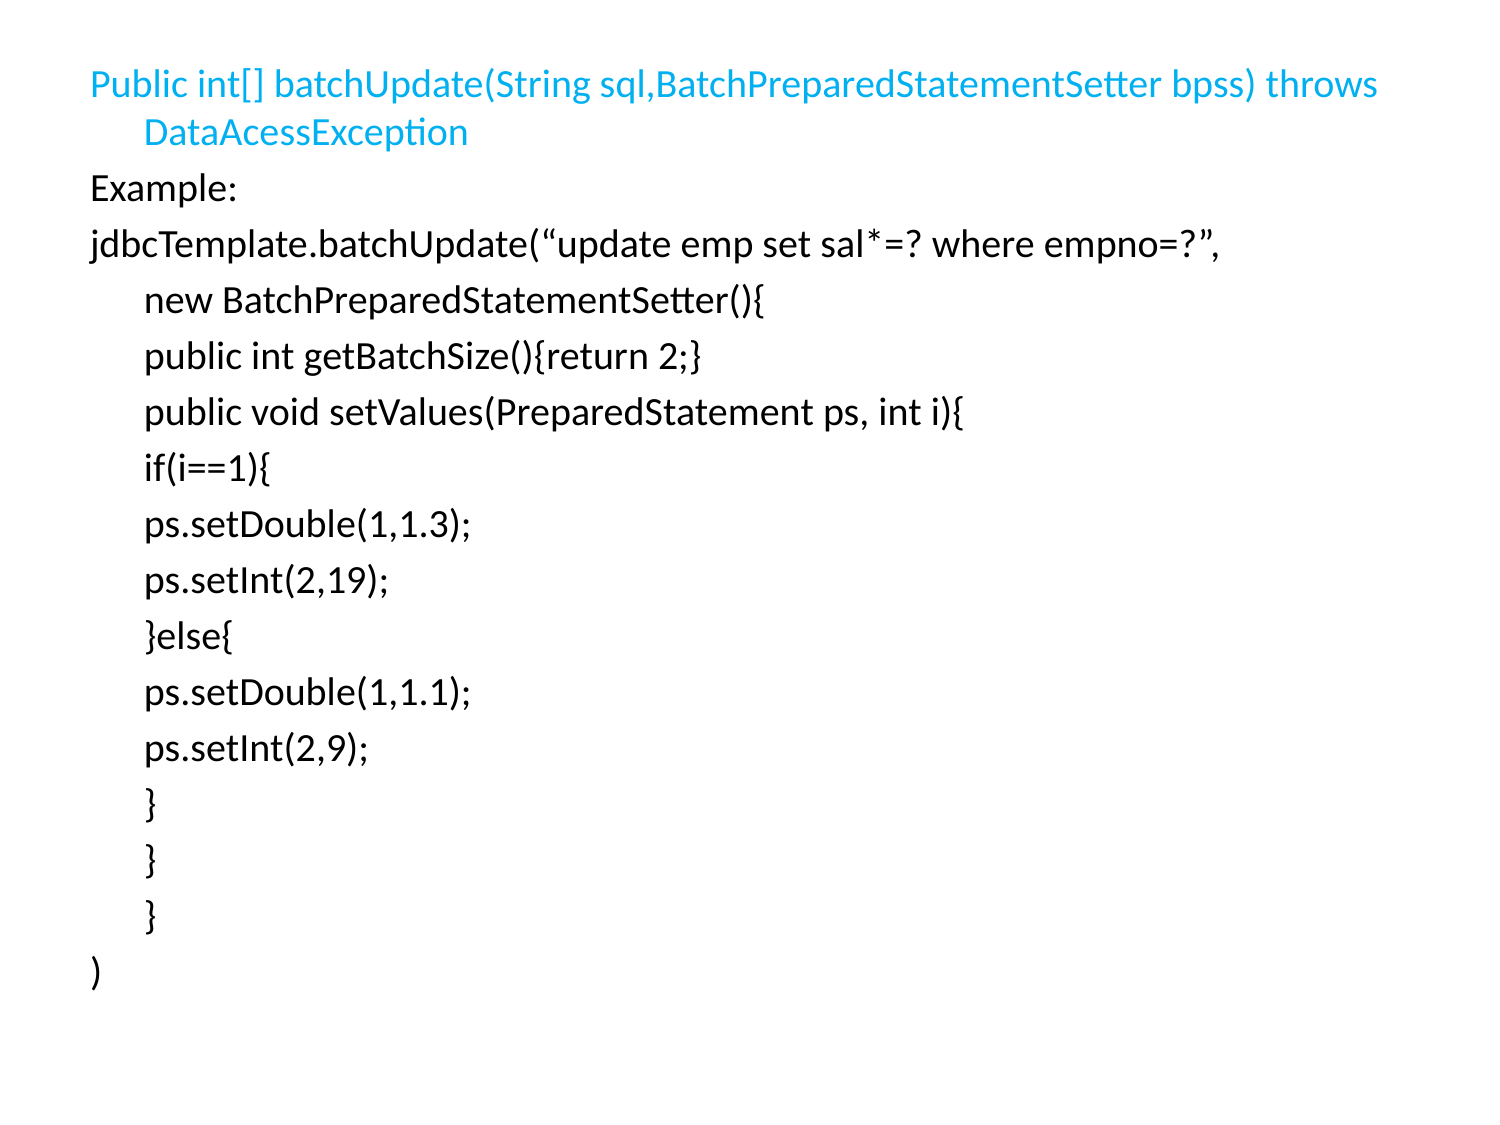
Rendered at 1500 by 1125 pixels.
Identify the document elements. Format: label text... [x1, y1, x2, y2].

list Public int[] batchUpdate(String sql,BatchPreparedStatementSetter bpss) throws DataAcessException Example: jdbcTemplate.batchUpdate(“update emp set sal*=? where empno=?”, new BatchPreparedStatementSetter(){ public int getBatchSize(){return 2;} public void setValues(PreparedStatement ps, int i){ if(i==1){ ps.setDouble(1,1.3); ps.setInt(2,19); }else{ ps.setDouble(1,1.1); ps.setInt(2,9); } } } ) [75, 50, 1425, 1005]
